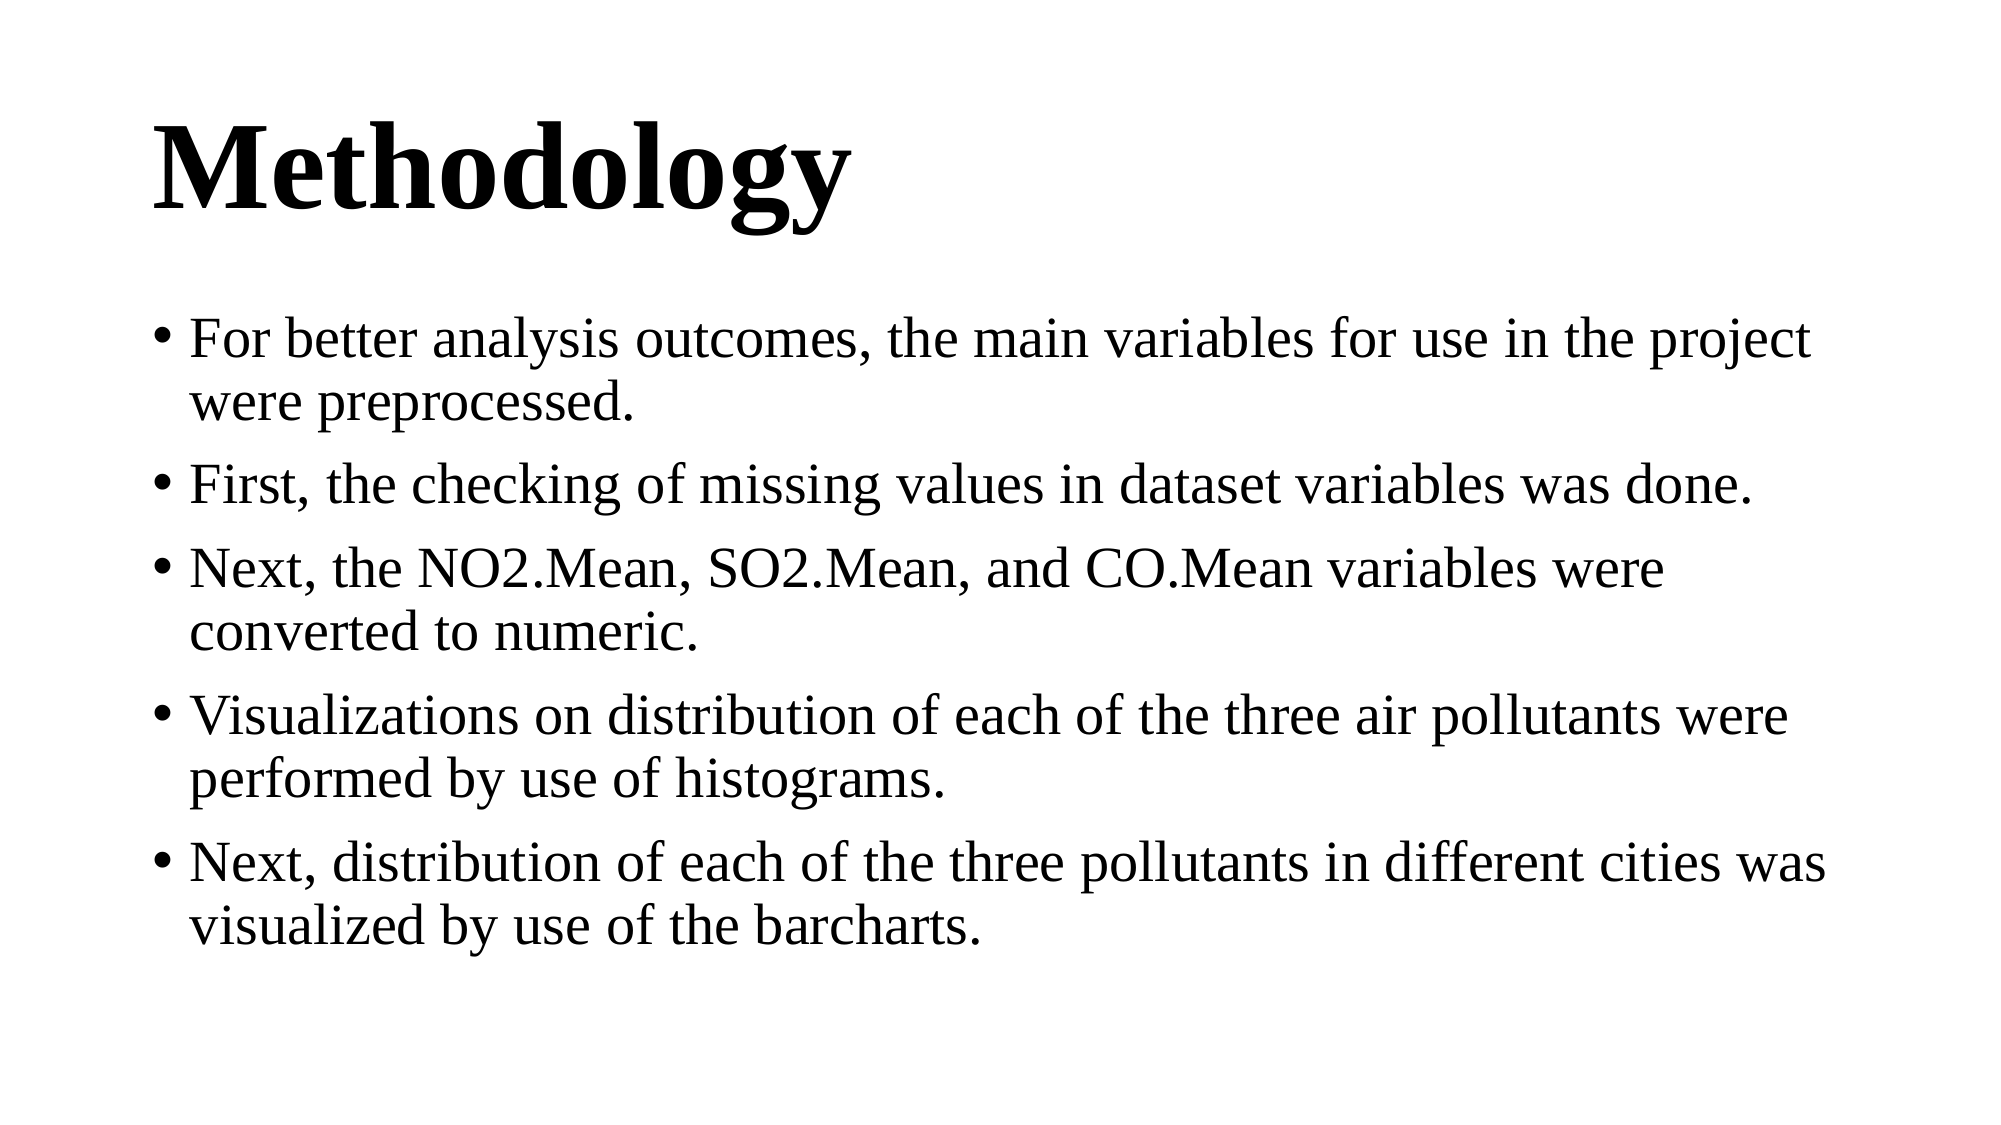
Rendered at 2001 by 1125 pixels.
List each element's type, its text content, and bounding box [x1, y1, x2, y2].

list For better analysis outcomes, the main variables for use in the project were preprocessed. First, the checking of missing values in dataset variables was done. Next, the NO2.Mean, SO2.Mean, and CO.Mean variables were converted to numeric. Visualizations on distribution of each of the three air pollutants were performed by use of histograms. Next, distribution of each of the three pollutants in different cities was visualized by use of the barcharts. [137, 299, 1863, 1014]
title Methodology [137, 59, 1863, 278]
